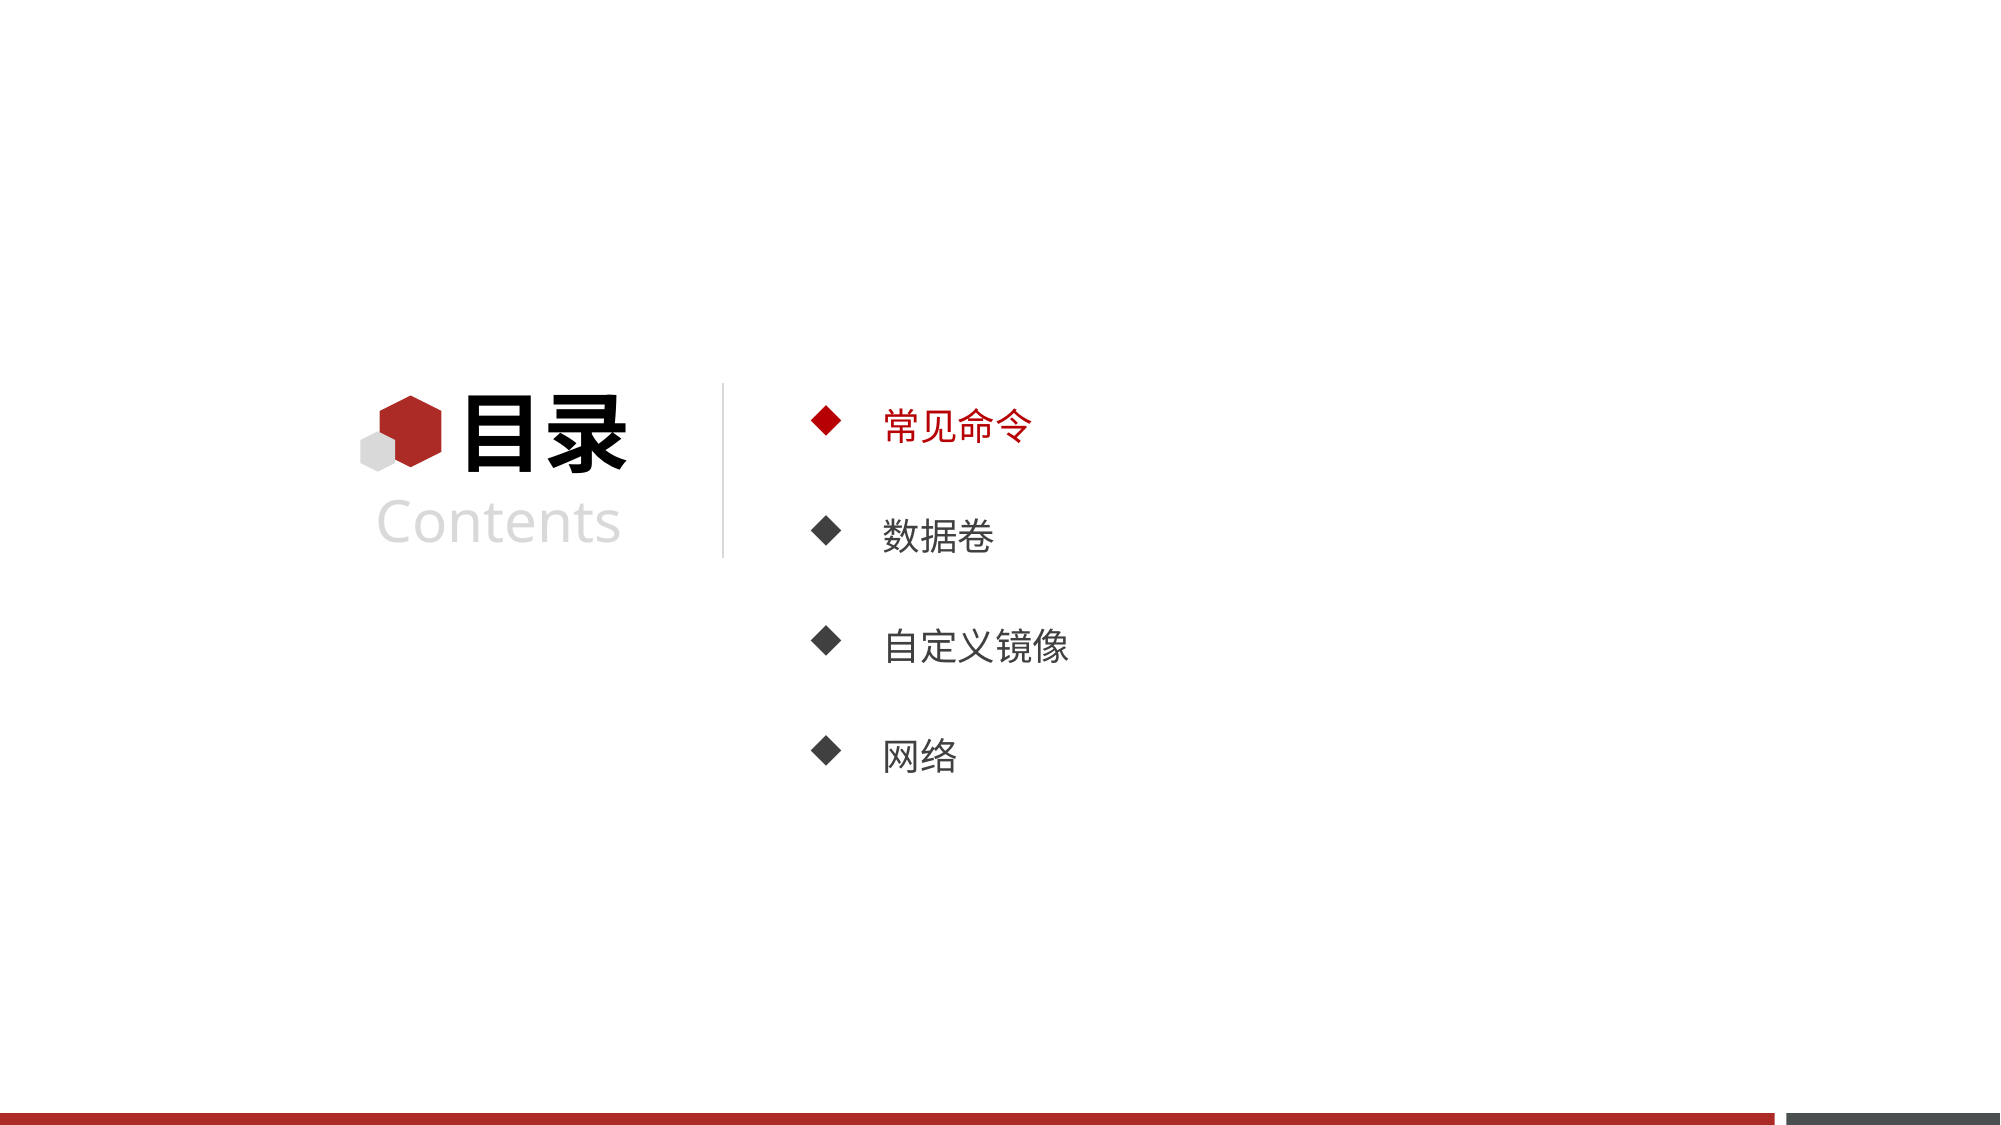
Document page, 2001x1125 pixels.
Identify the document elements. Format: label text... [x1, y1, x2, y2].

text_box 网络 [792, 700, 1773, 811]
text_box 自定义镜像 [792, 590, 1773, 700]
list 常见命令 [792, 370, 1773, 480]
text_box 数据卷 [792, 480, 1773, 590]
